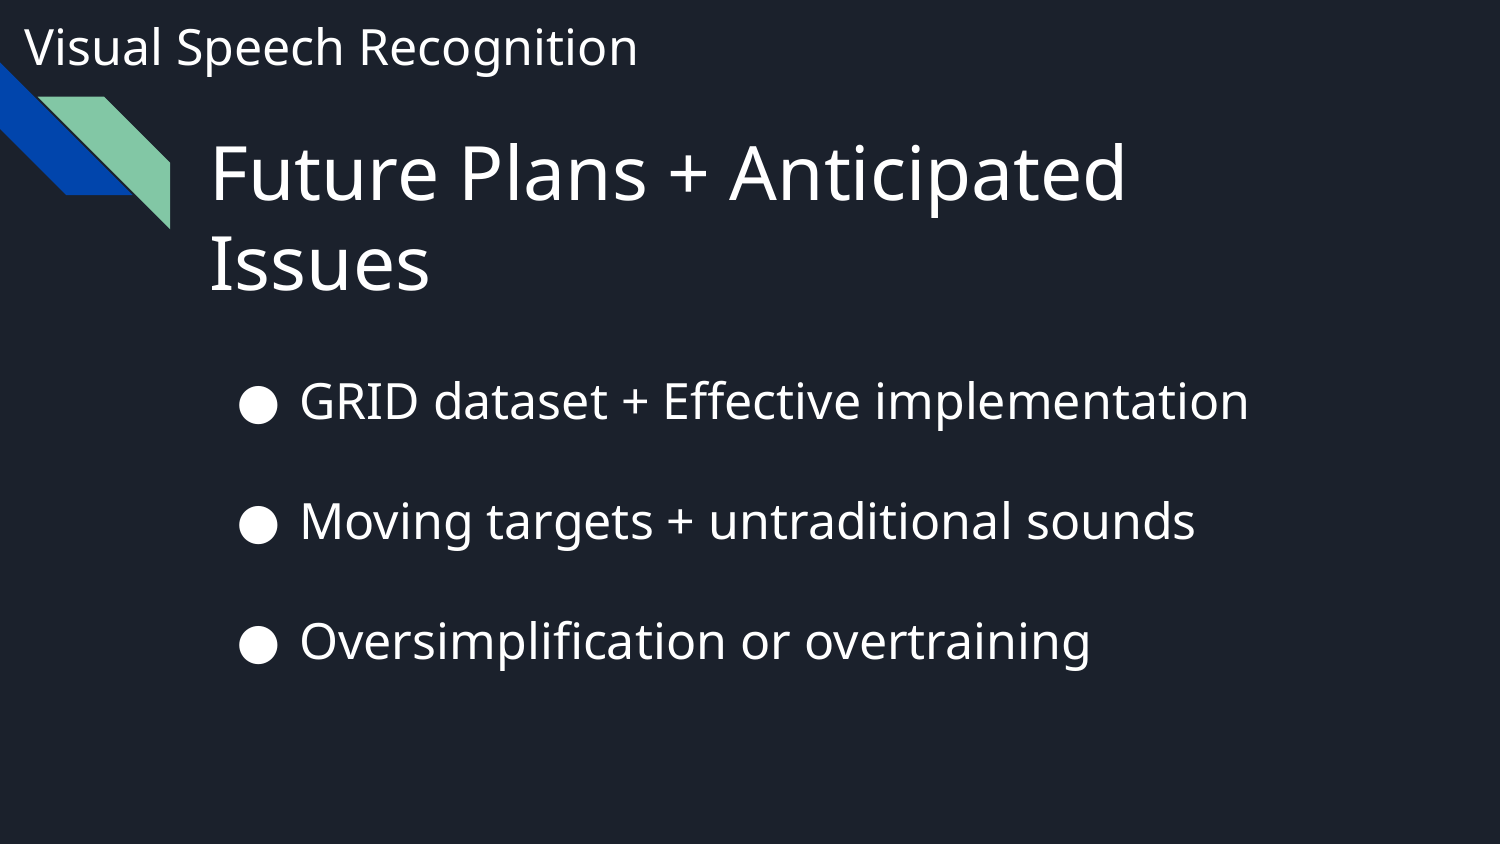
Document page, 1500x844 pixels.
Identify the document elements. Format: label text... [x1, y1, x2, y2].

title Future Plans + Anticipated Issues [194, 110, 1350, 261]
list GRID dataset + Effective implementation Moving targets + untraditional sounds Oversimplification or overtraining [209, 294, 1364, 772]
text_box Visual Speech Recognition [9, 0, 657, 96]
